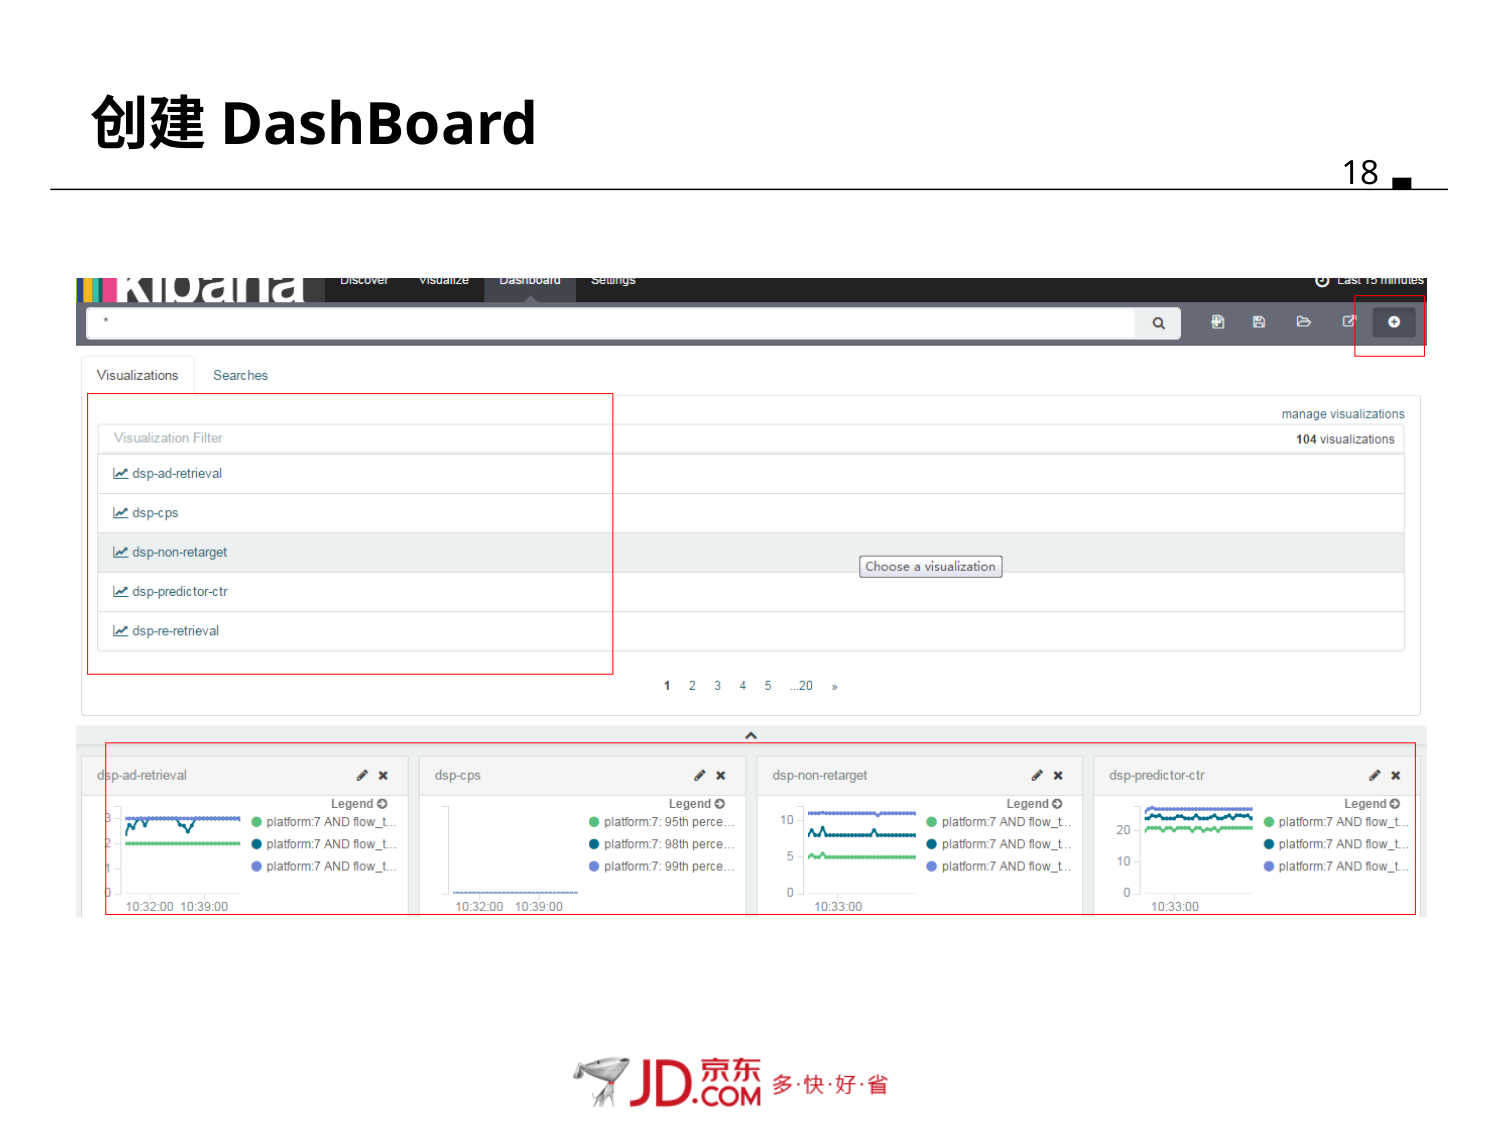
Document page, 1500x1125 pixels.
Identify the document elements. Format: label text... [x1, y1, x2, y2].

picture [572, 1046, 892, 1118]
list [76, 278, 1427, 917]
title 创建DashBoard [74, 56, 1426, 185]
